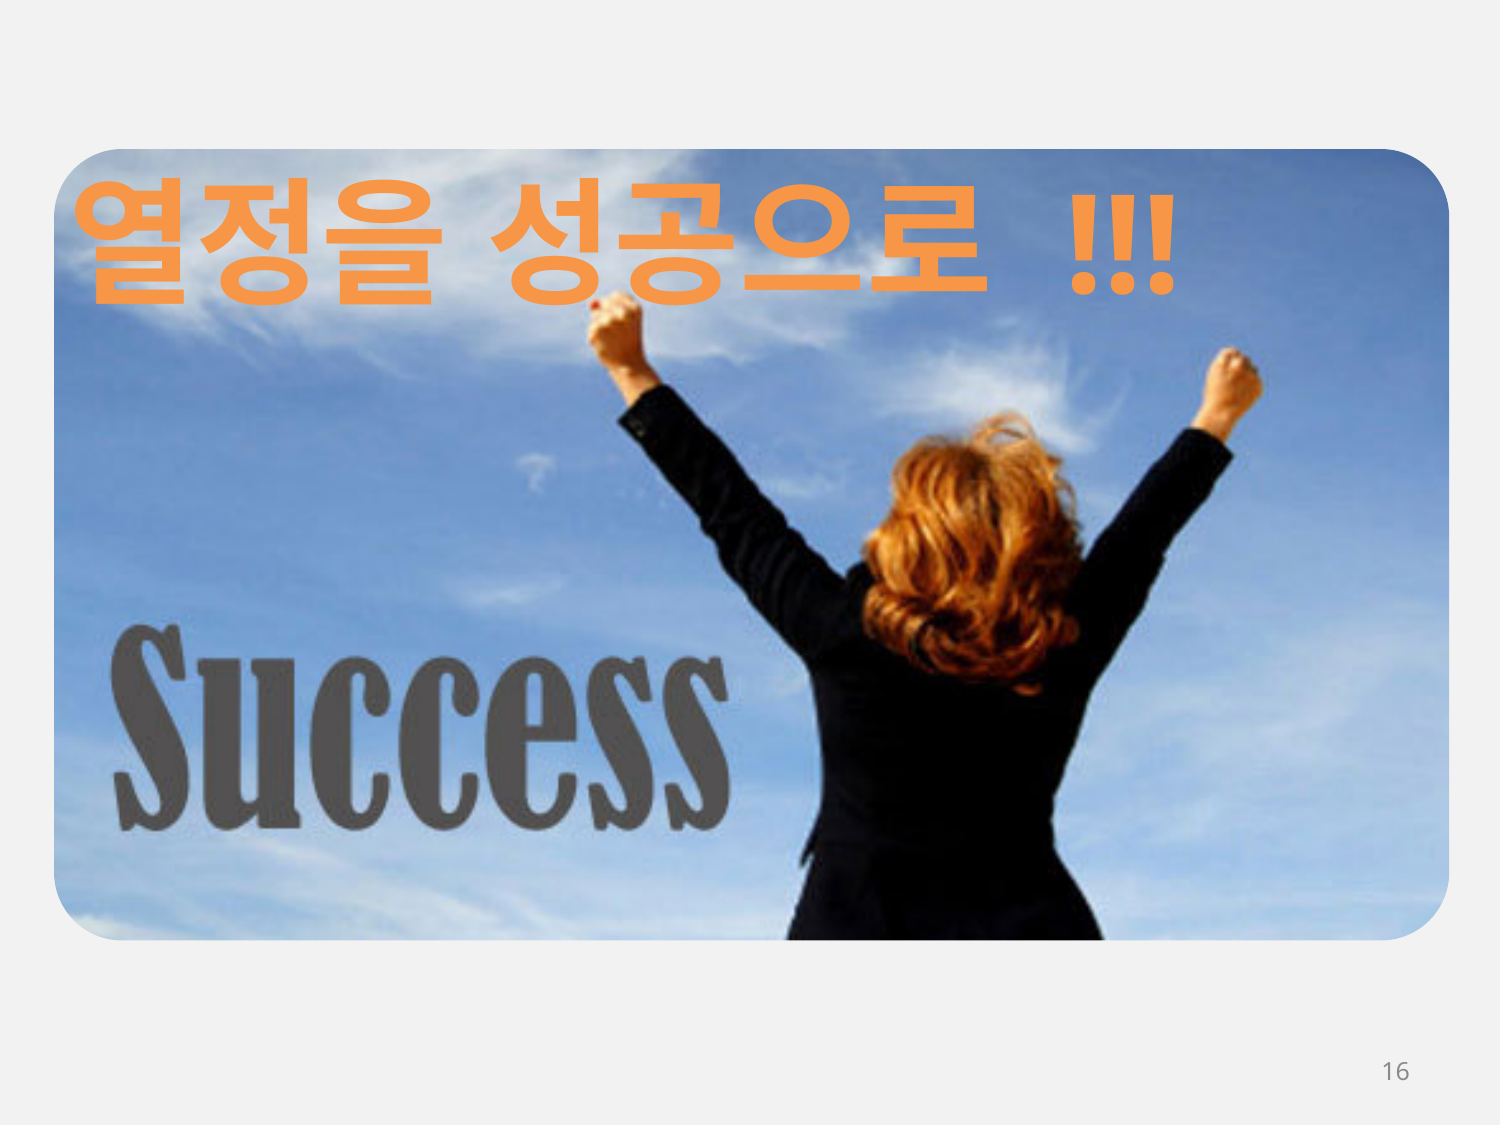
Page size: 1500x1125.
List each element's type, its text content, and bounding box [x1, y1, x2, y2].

picture [53, 148, 1450, 941]
slide_number 16 [1074, 1042, 1425, 1103]
